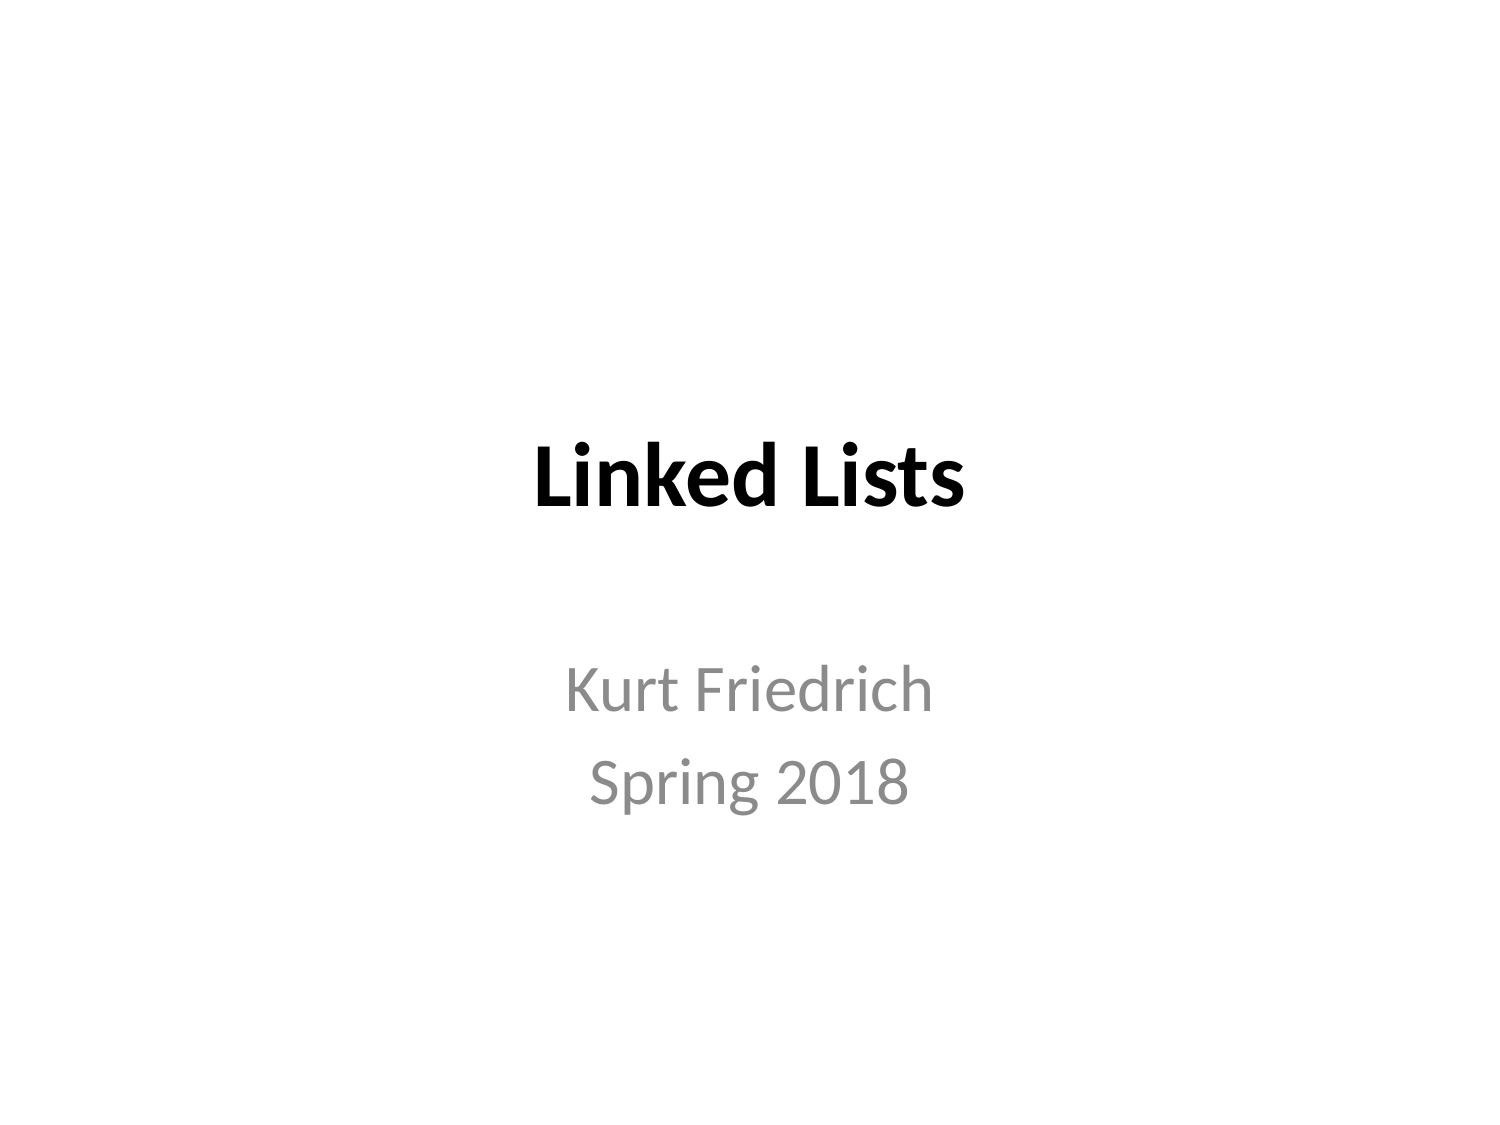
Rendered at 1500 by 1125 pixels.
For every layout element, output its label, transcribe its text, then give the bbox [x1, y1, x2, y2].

title Linked Lists [112, 349, 1388, 591]
subtitle Kurt Friedrich Spring 2018 [225, 637, 1275, 925]
